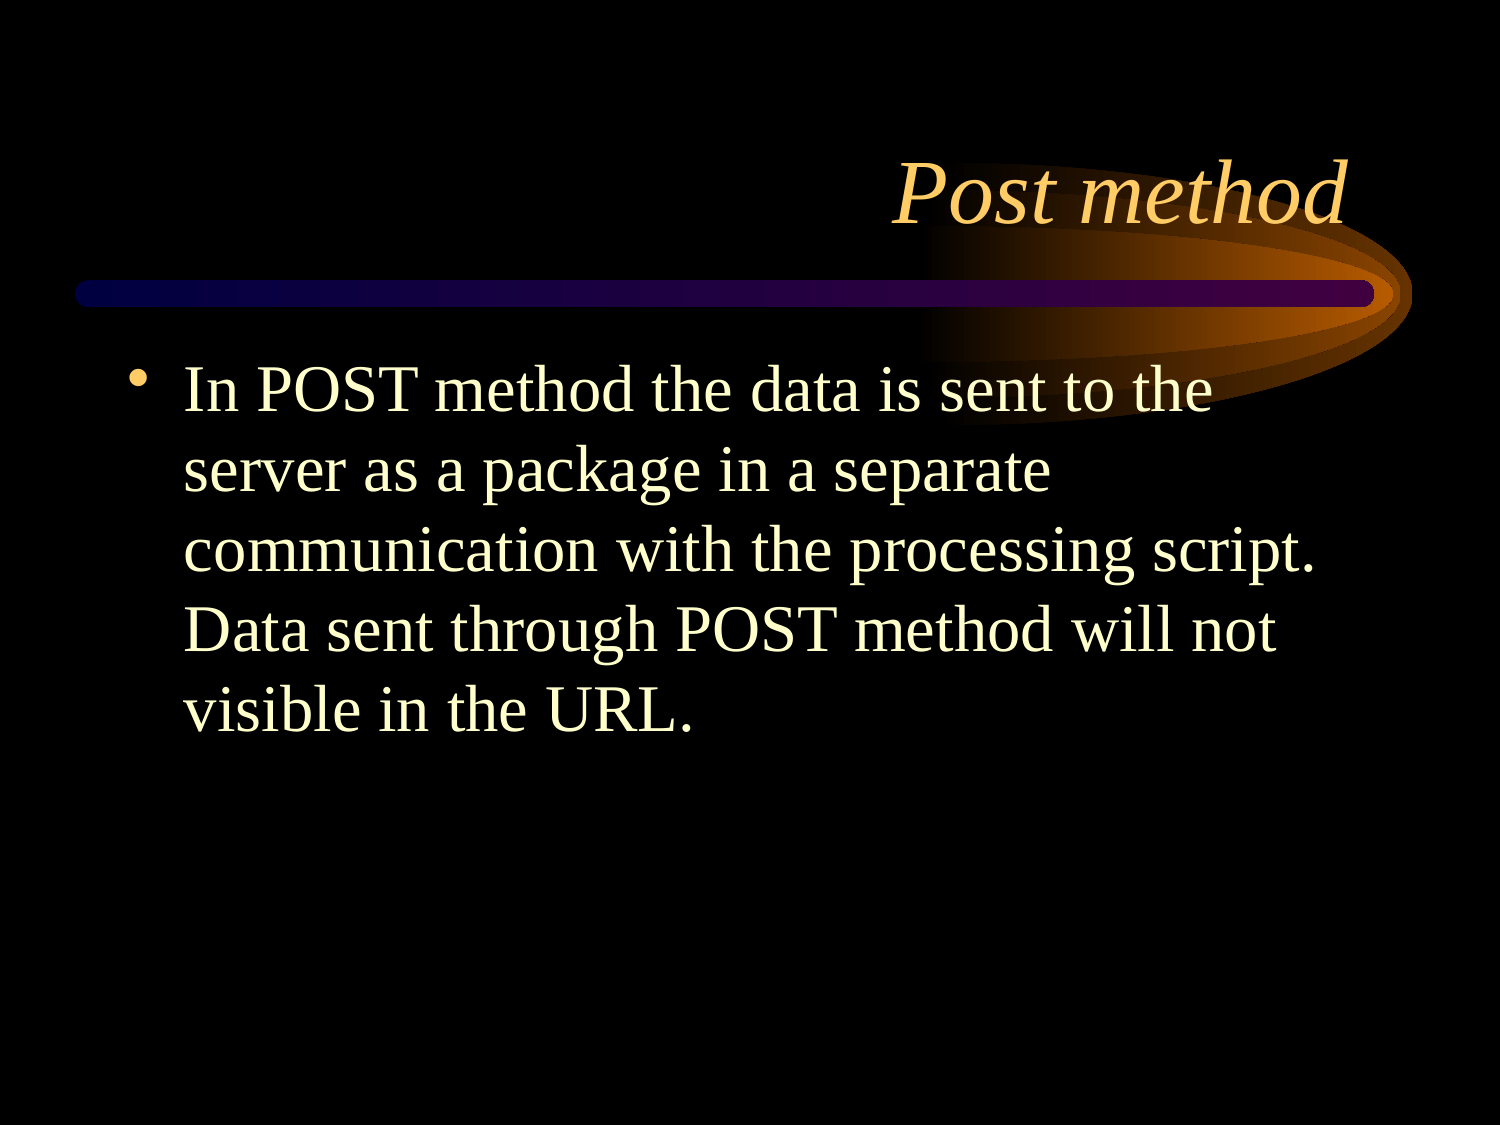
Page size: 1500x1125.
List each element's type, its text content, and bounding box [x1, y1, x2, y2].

title Post method [112, 62, 1388, 251]
list In POST method the data is sent to the server as a package in a separate communication with the processing script. Data sent through POST method will not visible in the URL. [112, 337, 1388, 1013]
